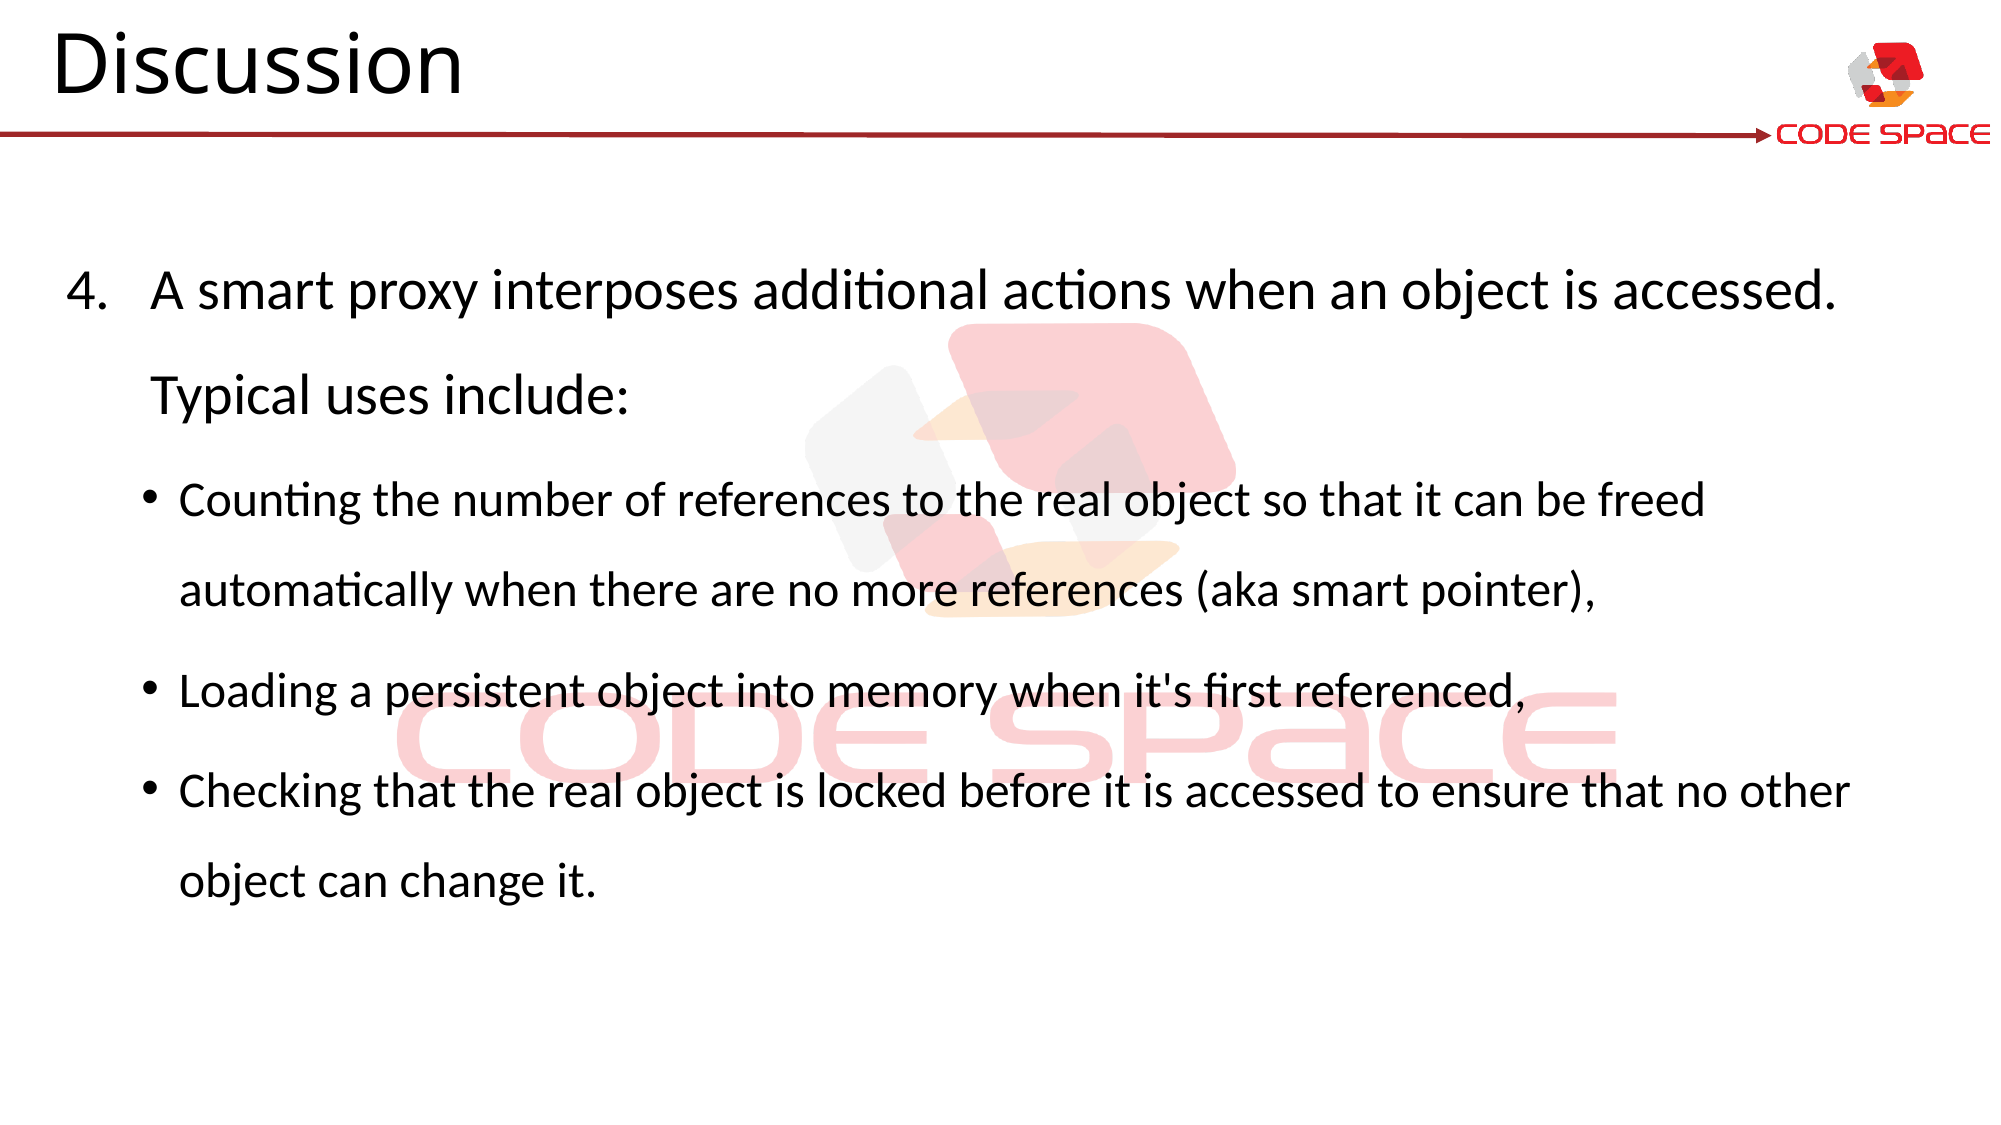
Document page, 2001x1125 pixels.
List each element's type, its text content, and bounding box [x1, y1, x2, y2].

picture [1707, 0, 2001, 219]
title Discussion [34, 18, 1772, 114]
list A smart proxy interposes additional actions when an object is accessed. Typical uses include: Counting the number of references to the real object so that it can be freed automatically when there are no more references (aka smart pointer), Loading a persistent object into memory when it's first referenced, Checking that the real object is locked before it is accessed to ensure that no other object can change it. [51, 208, 1941, 1072]
